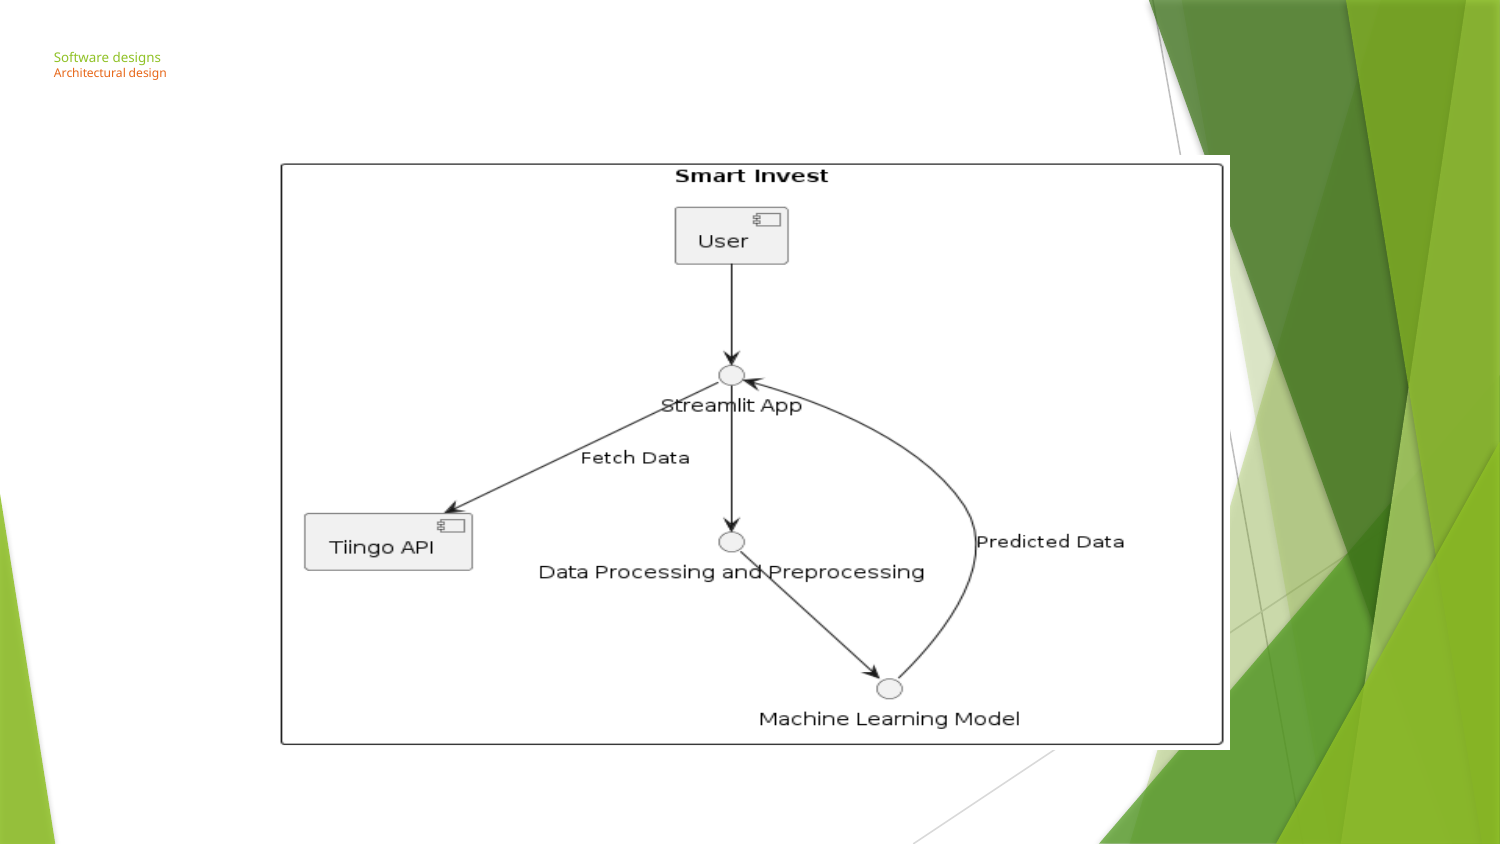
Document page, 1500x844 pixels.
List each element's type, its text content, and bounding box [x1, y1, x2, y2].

picture [269, 154, 1231, 750]
title Software designs Architectural design [39, 34, 1437, 95]
